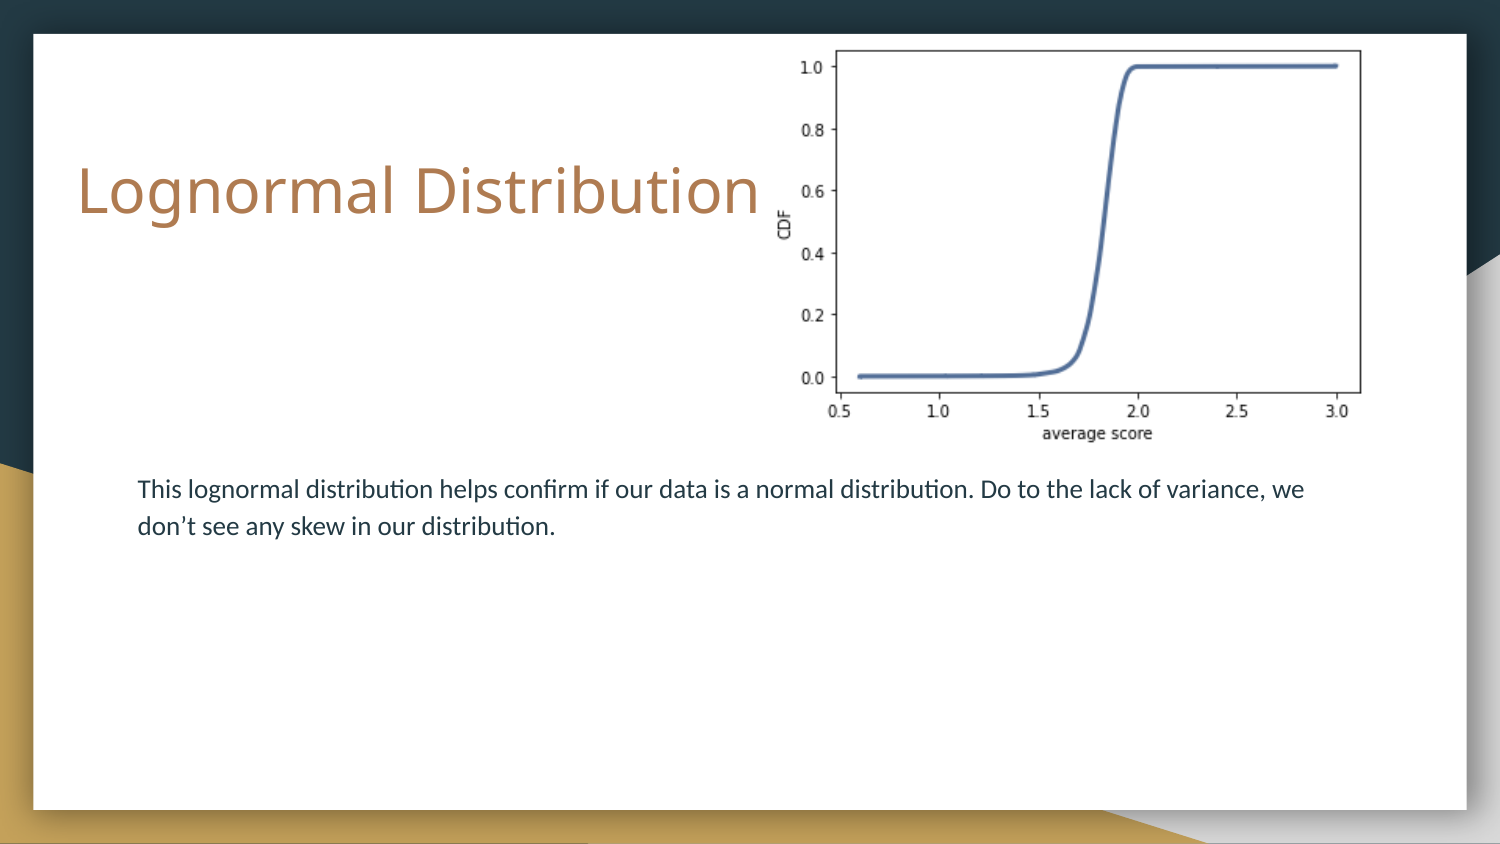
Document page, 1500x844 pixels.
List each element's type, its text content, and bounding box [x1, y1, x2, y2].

picture [767, 41, 1371, 452]
list This lognormal distribution helps confirm if our data is a normal distribution. Do to the lack of variance, we don’t see any skew in our distribution. [122, 451, 1354, 804]
title Lognormal Distribution [61, 136, 762, 293]
